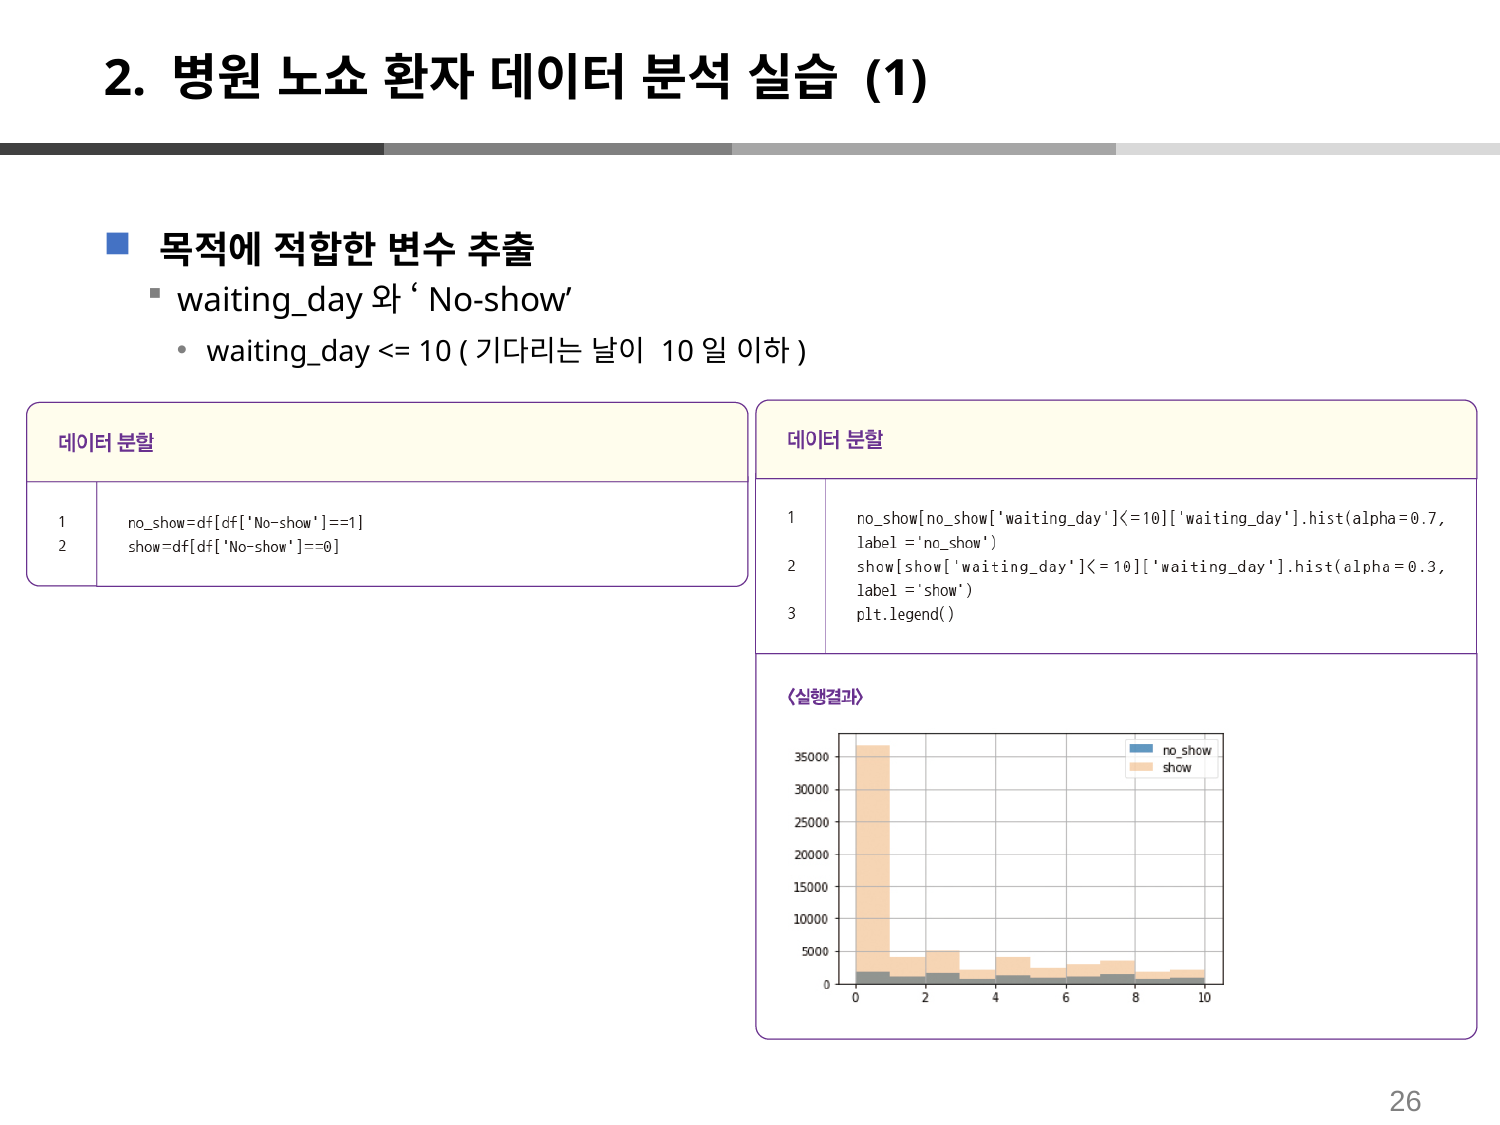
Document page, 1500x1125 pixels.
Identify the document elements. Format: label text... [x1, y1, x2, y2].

picture [21, 394, 1482, 1046]
list 목적에 적합한 변수 추출 waiting_day와 ‘No-show’ waiting_day <= 10 (기다리는 날이 10일 이하) [88, 196, 1436, 394]
list 목적에 적합한 변수 추출 waiting_day와 ‘No-show’ waiting_day <= 10 (기다리는 날이 10일 이하) [88, 601, 1436, 1083]
title 2. 병원 노쇼 환자 데이터 분석 실습 (1) [88, 30, 1211, 121]
